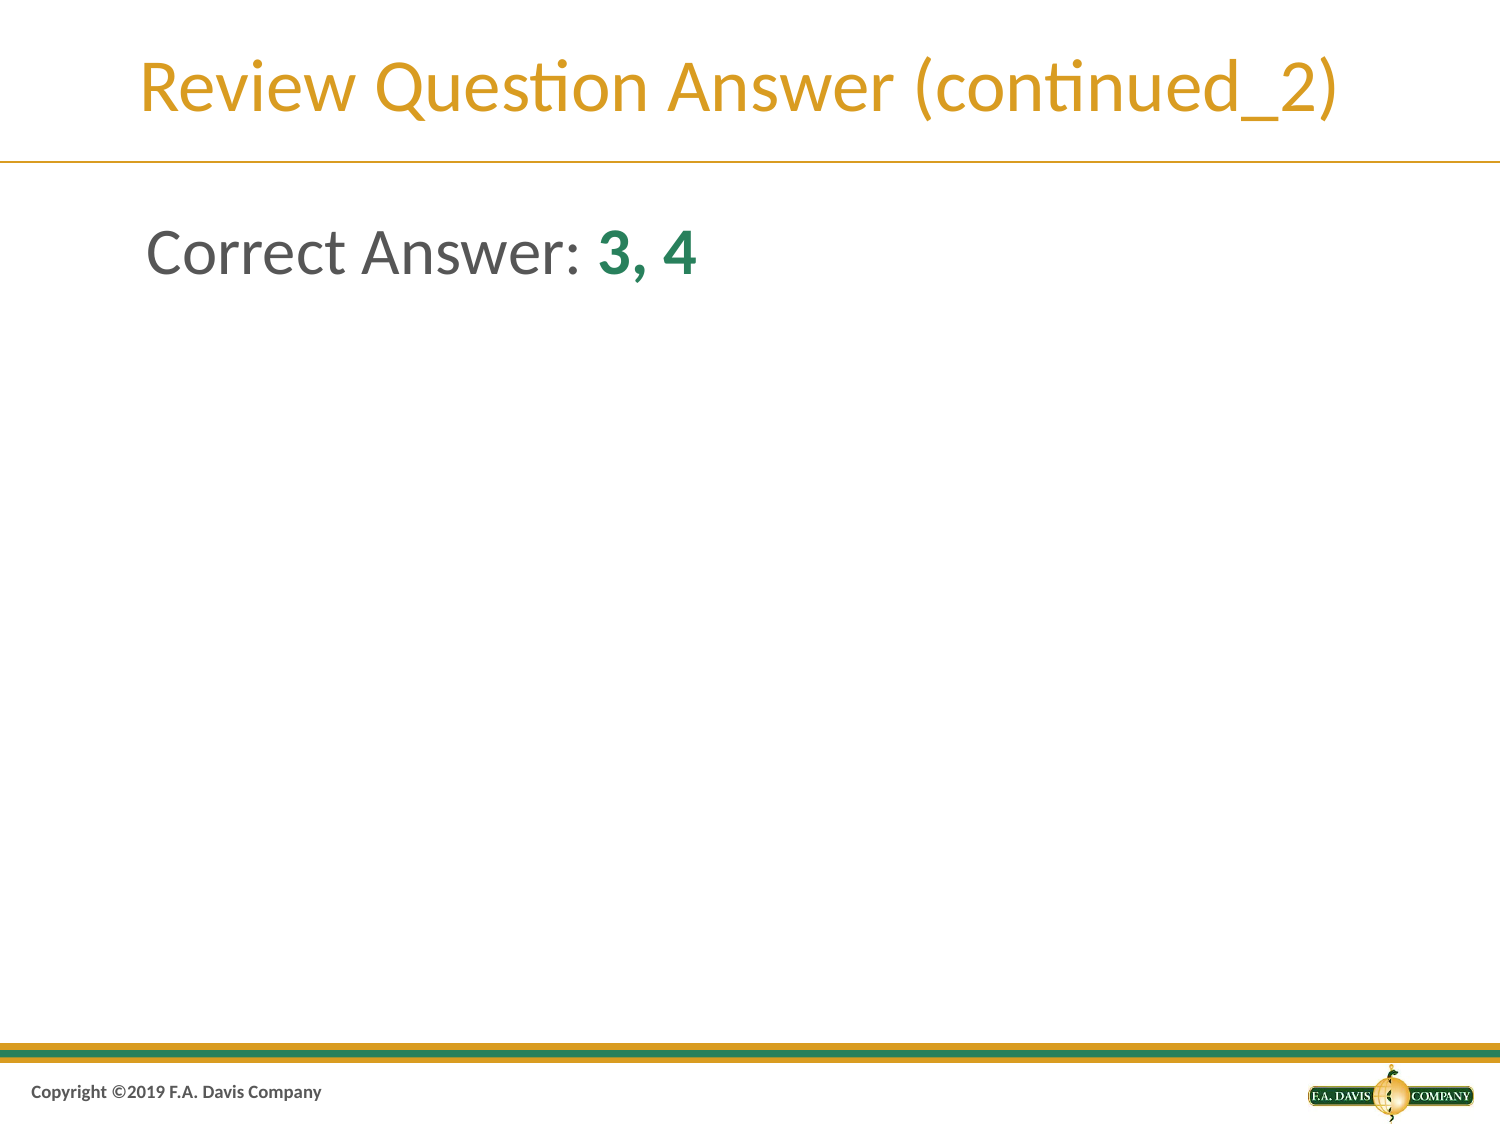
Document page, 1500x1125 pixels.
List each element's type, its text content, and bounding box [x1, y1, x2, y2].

title Review Question Answer (continued_2) [124, 38, 1475, 136]
list Correct Answer: 3, 4 [75, 200, 1475, 263]
picture [0, 1043, 1500, 1050]
picture [0, 1058, 1500, 1063]
picture [1308, 1064, 1474, 1124]
